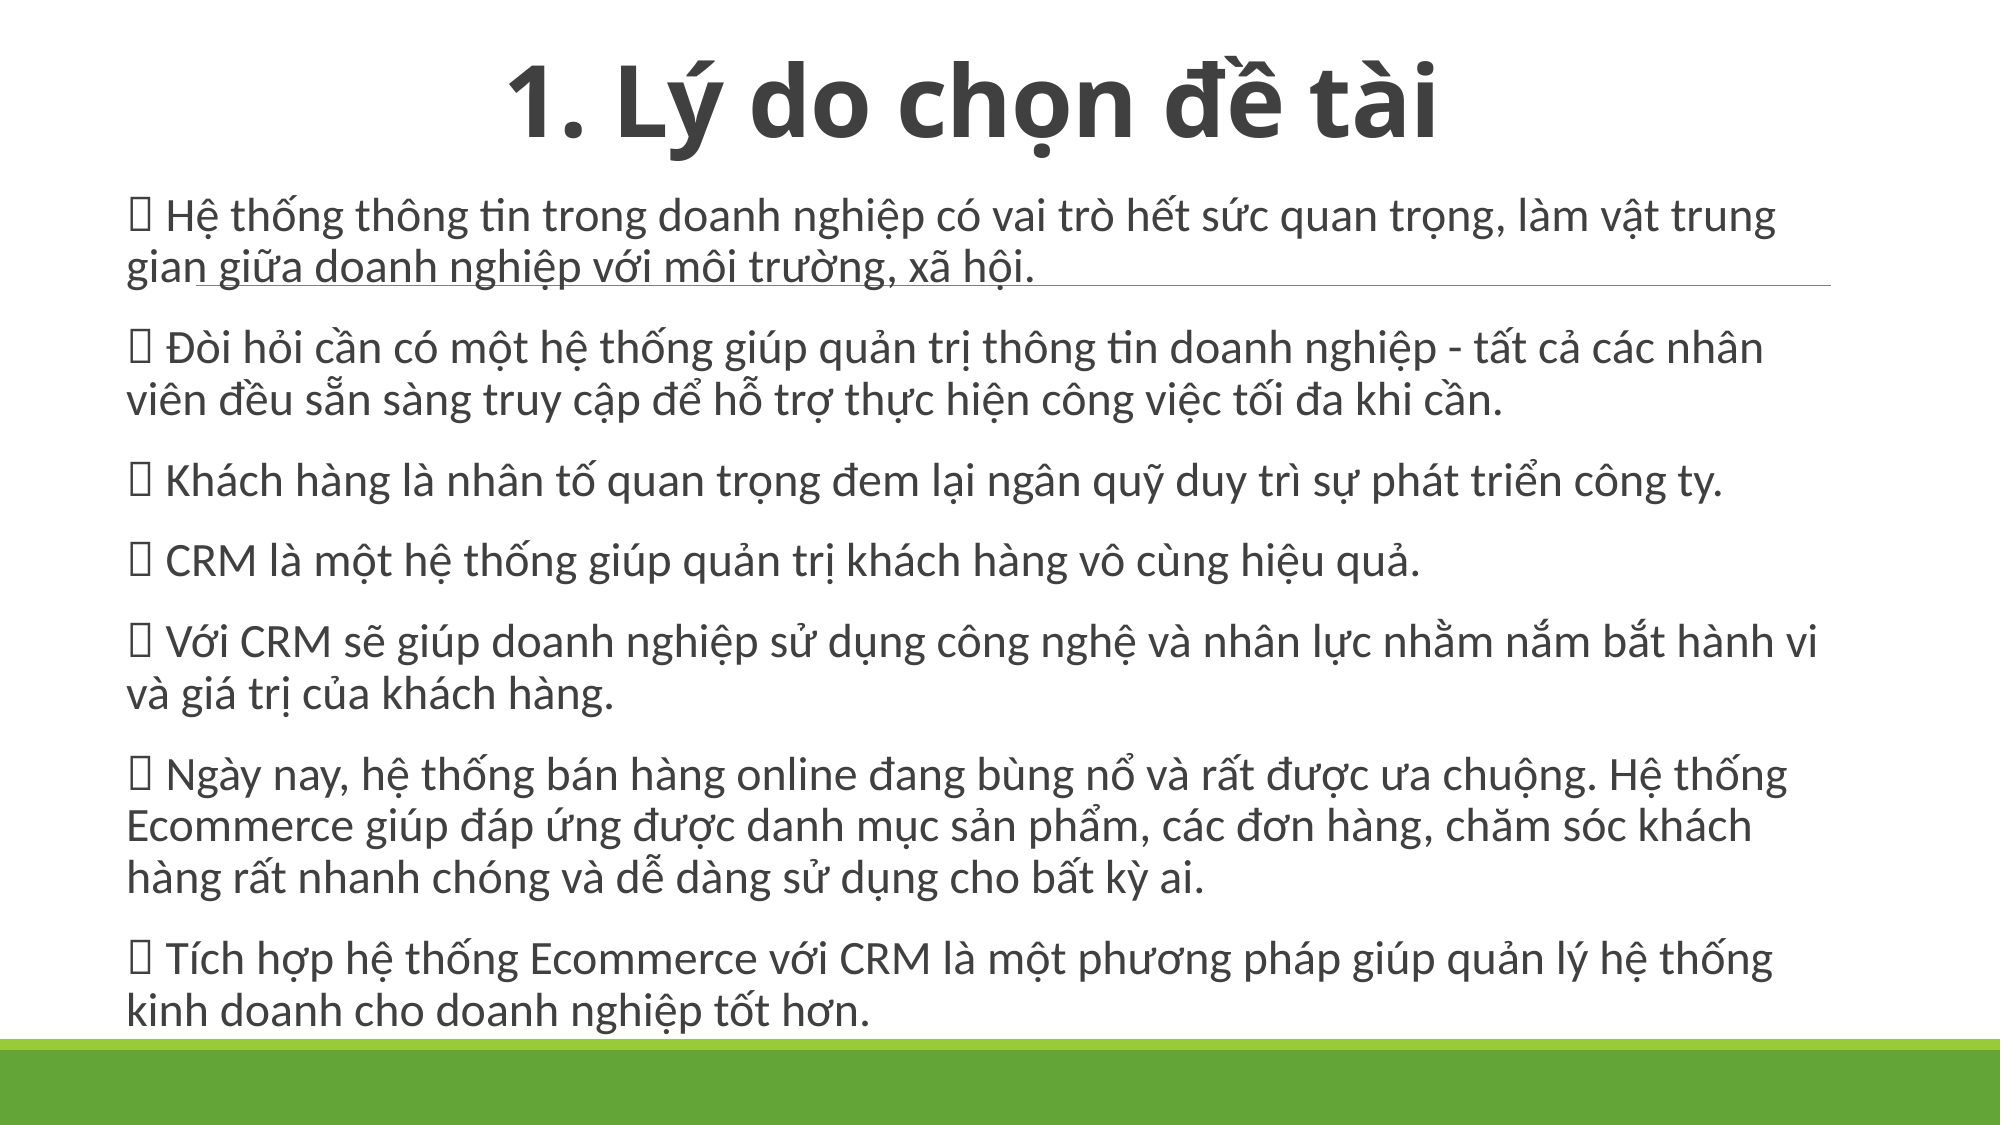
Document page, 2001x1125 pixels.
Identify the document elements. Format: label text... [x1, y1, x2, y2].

title 1. Lý do chọn đề tài [111, 34, 1835, 165]
list  Hệ thống thông tin trong doanh nghiệp có vai trò hết sức quan trọng, làm vật trung gian giữa doanh nghiệp với môi trường, xã hội.  Đòi hỏi cần có một hệ thống giúp quản trị thông tin doanh nghiệp - tất cả các nhân viên đều sẵn sàng truy cập để hỗ trợ thực hiện công việc tối đa khi cần.  Khách hàng là nhân tố quan trọng đem lại ngân quỹ duy trì sự phát triển công ty.  CRM là một hệ thống giúp quản trị khách hàng vô cùng hiệu quả.  Với CRM sẽ giúp doanh nghiệp sử dụng công nghệ và nhân lực nhằm nắm bắt hành vi và giá trị của khách hàng.  Ngày nay, hệ thống bán hàng online đang bùng nổ và rất được ưa chuộng. Hệ thống Ecommerce giúp đáp ứng được danh mục sản phẩm, các đơn hàng, chăm sóc khách hàng rất nhanh chóng và dễ dàng sử dụng cho bất kỳ ai.  Tích hợp hệ thống Ecommerce với CRM là một phương pháp giúp quản lý hệ thống kinh doanh cho doanh nghiệp tốt hơn. [111, 182, 1835, 1044]
